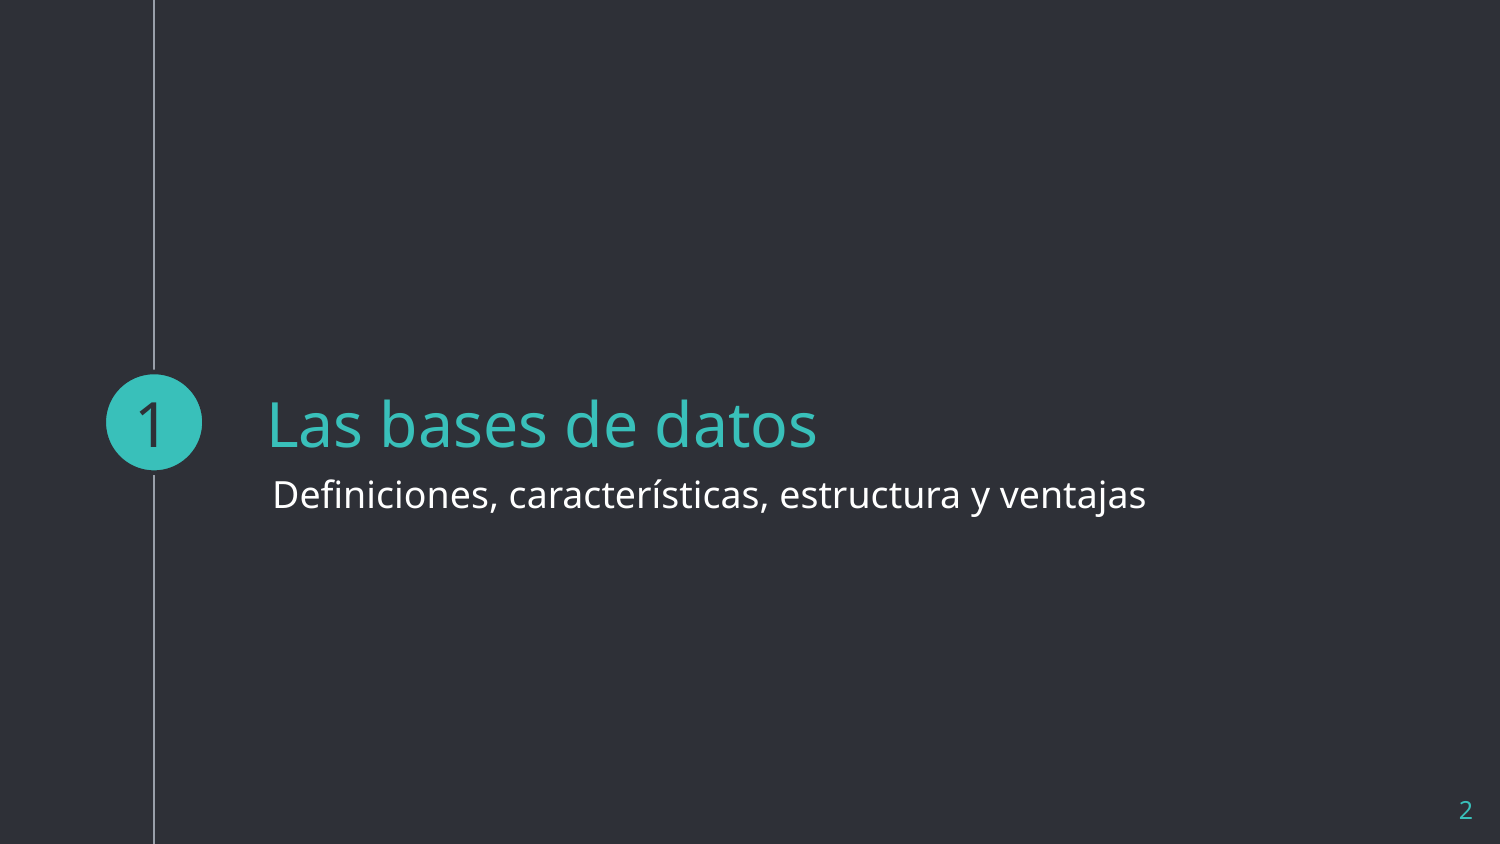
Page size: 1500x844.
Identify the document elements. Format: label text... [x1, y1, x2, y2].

slide_number 2 [1398, 779, 1489, 832]
text_box 1 [86, 373, 218, 471]
title Las bases de datos [250, 378, 1362, 466]
subtitle Definiciones, características, estructura y ventajas [257, 456, 1394, 515]
